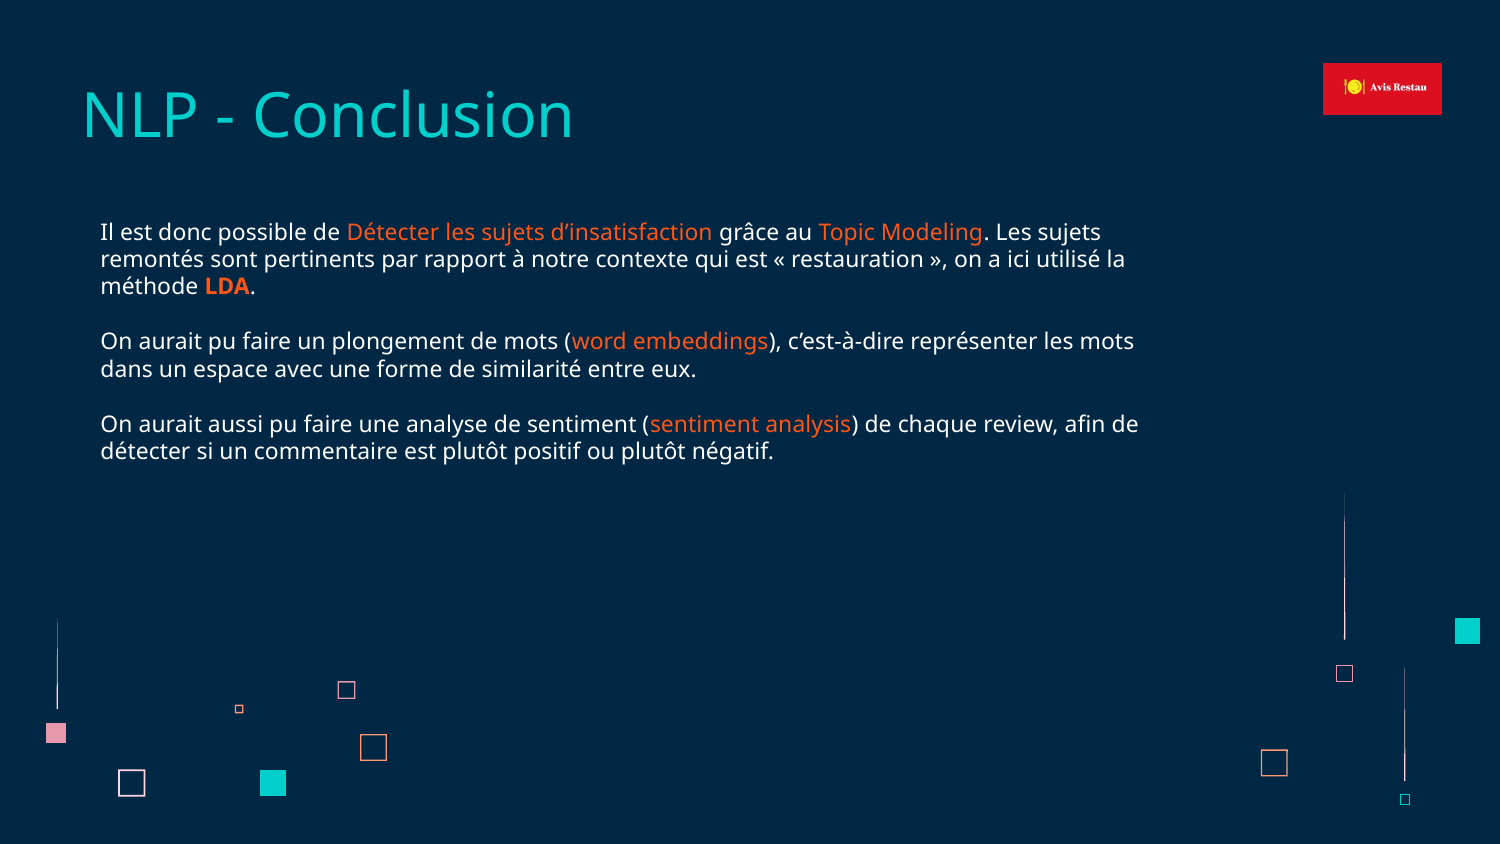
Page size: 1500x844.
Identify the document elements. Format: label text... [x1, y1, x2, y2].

text_box NLP - Conclusion [66, 69, 1323, 165]
text_box Il est donc possible de Détecter les sujets d’insatisfaction grâce au Topic Modeling. Les sujets remontés sont pertinents par rapport à notre contexte qui est « restauration », on a ici utilisé la méthode LDA. On aurait pu faire un plongement de mots (word embeddings), c’est-à-dire représenter les mots dans un espace avec une forme de similarité entre eux. On aurait aussi pu faire une analyse de sentiment (sentiment analysis) de chaque review, afin de détecter si un commentaire est plutôt positif ou plutôt négatif. [66, 202, 1168, 785]
picture [1323, 63, 1442, 115]
